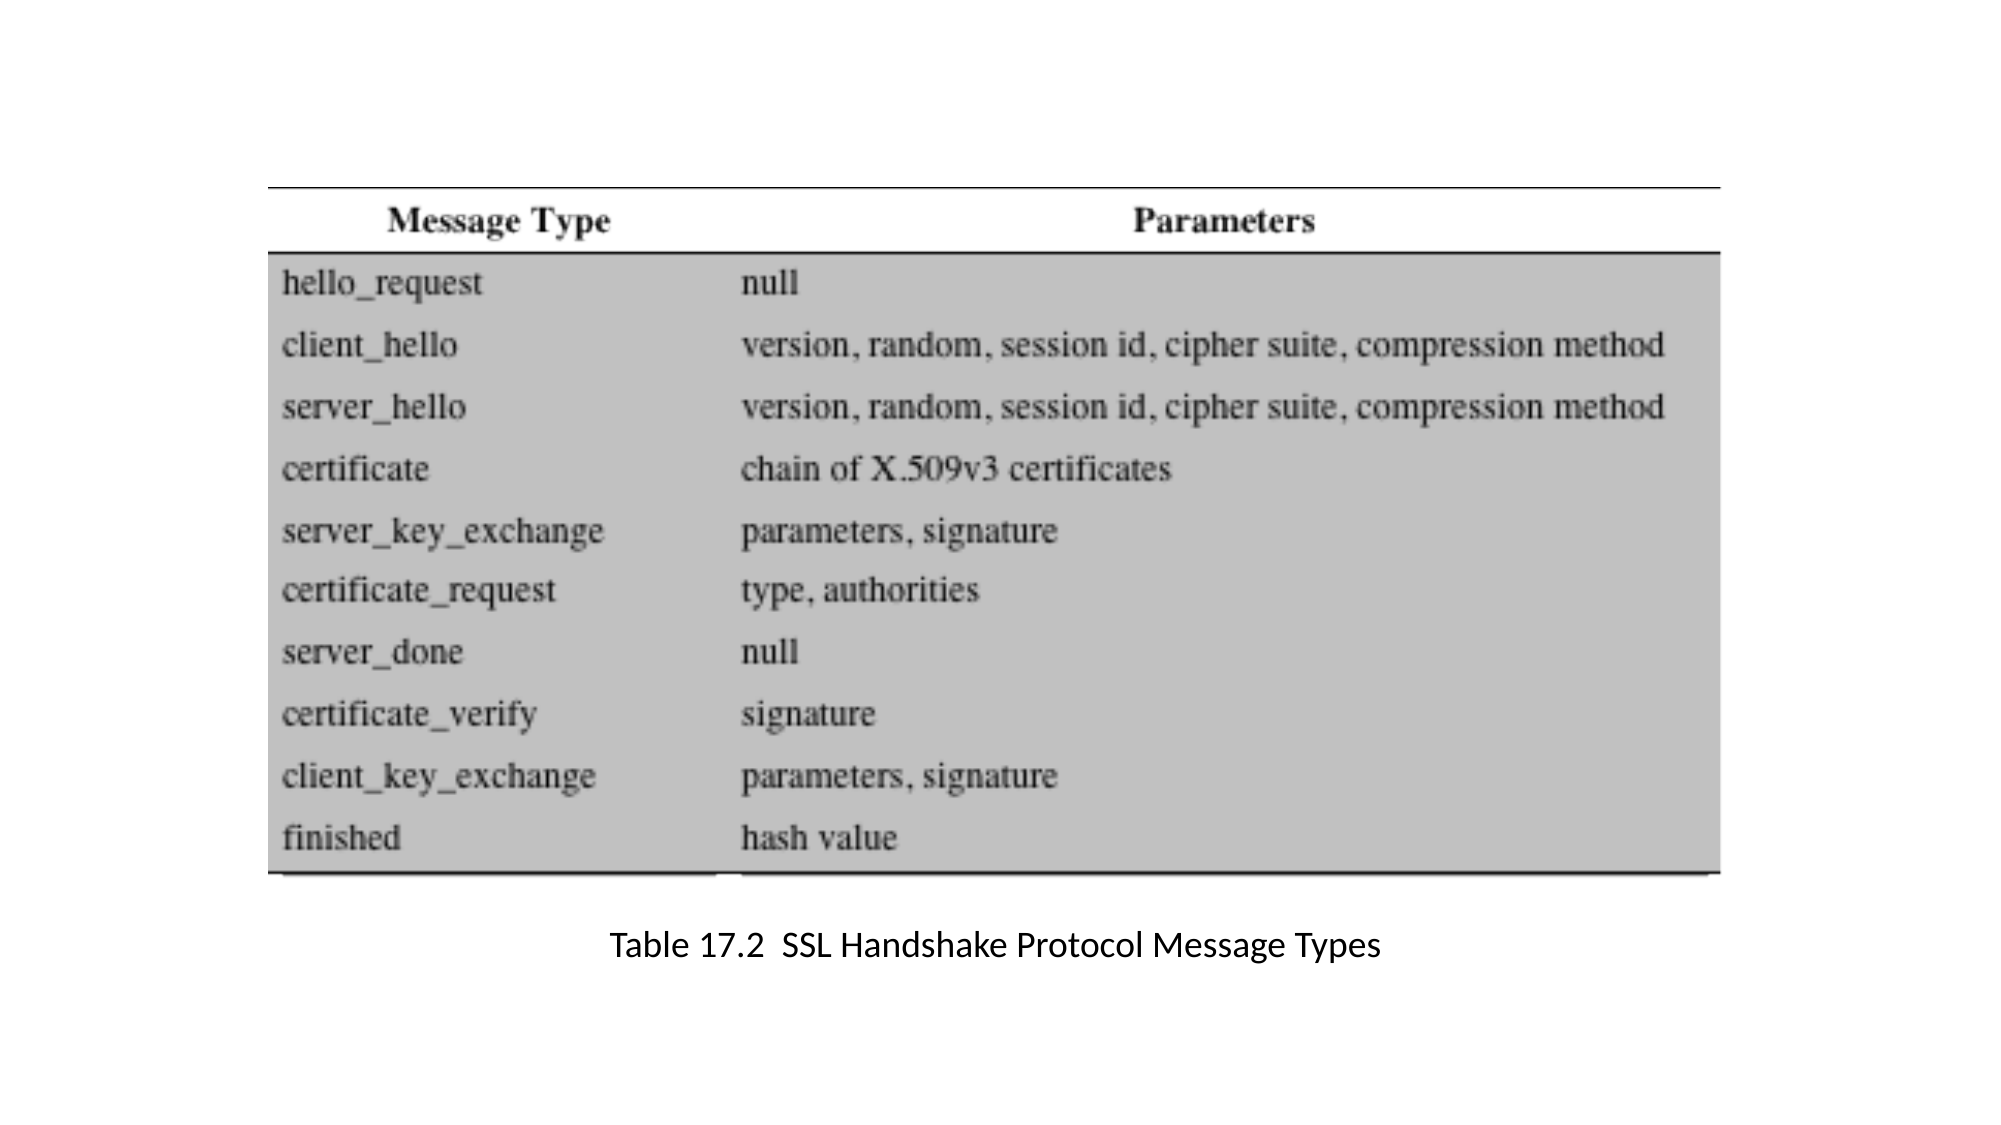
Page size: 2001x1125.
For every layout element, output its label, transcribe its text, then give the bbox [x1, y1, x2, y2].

text_box Table 17.2 SSL Handshake Protocol Message Types [275, 919, 1725, 973]
picture [268, 187, 1750, 919]
